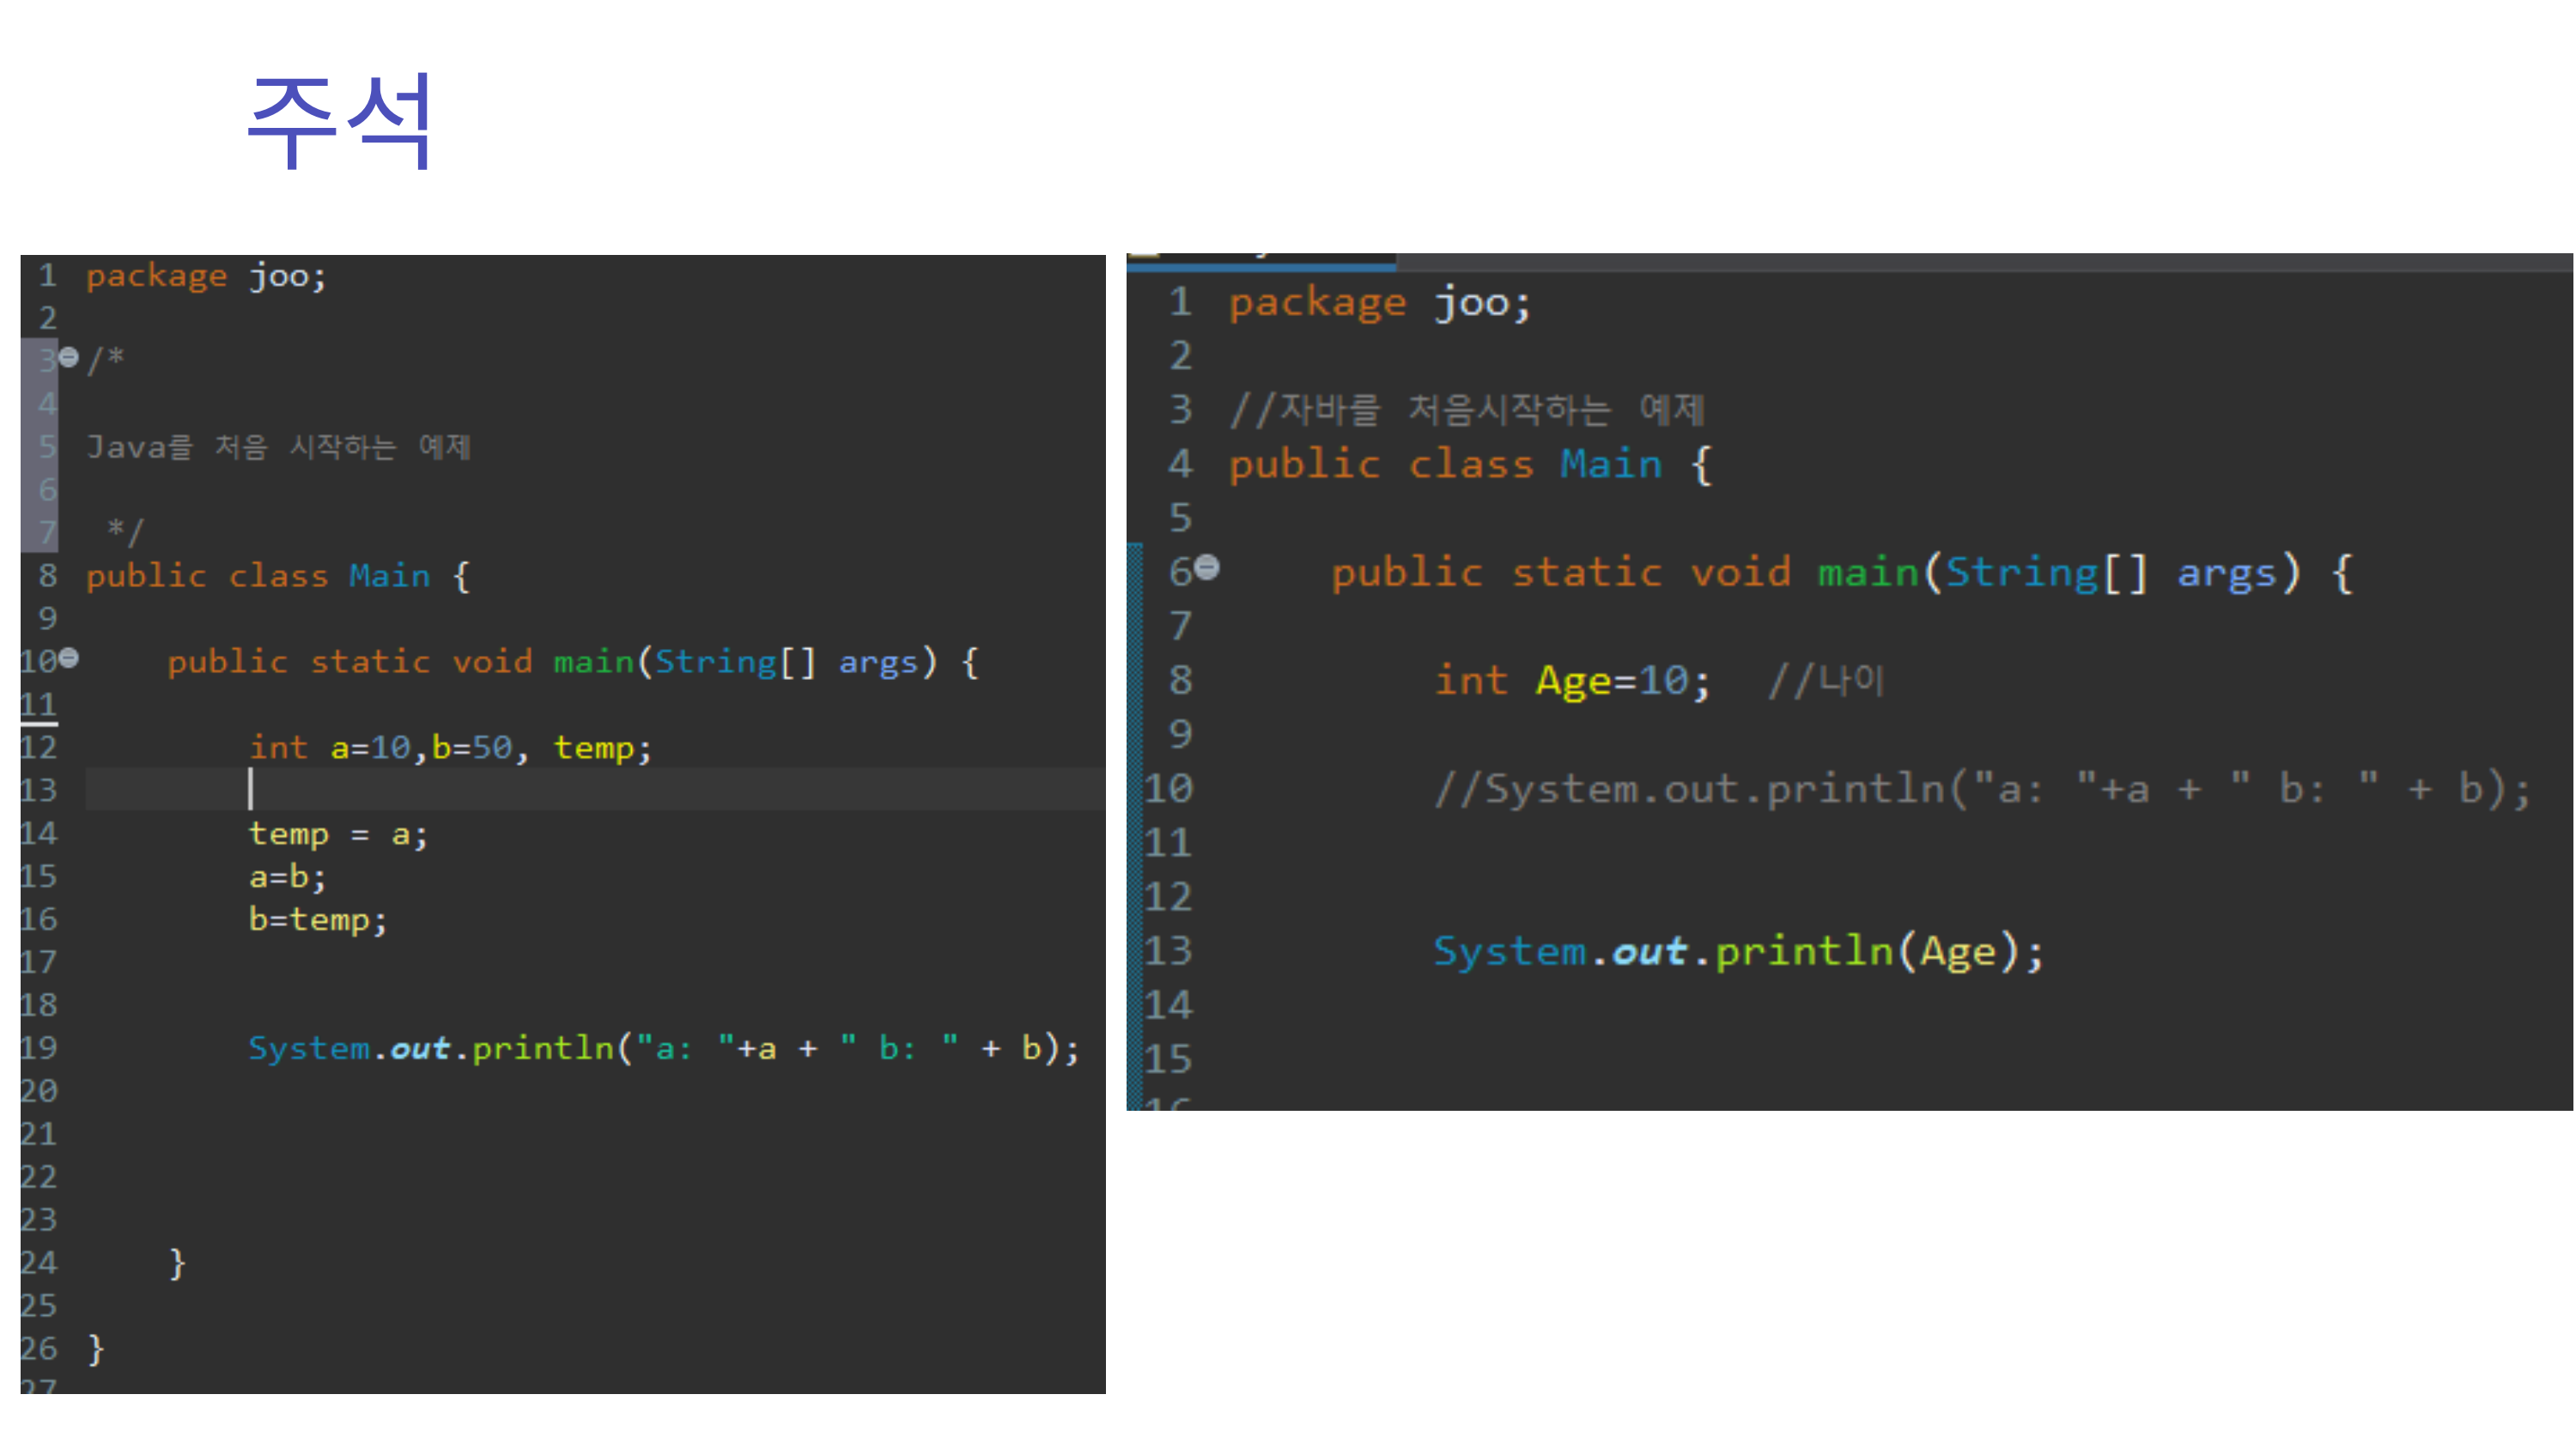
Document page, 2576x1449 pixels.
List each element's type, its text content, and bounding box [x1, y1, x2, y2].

text_box 주석 [231, 48, 454, 190]
picture [1127, 253, 2574, 1111]
picture [21, 255, 1106, 1394]
